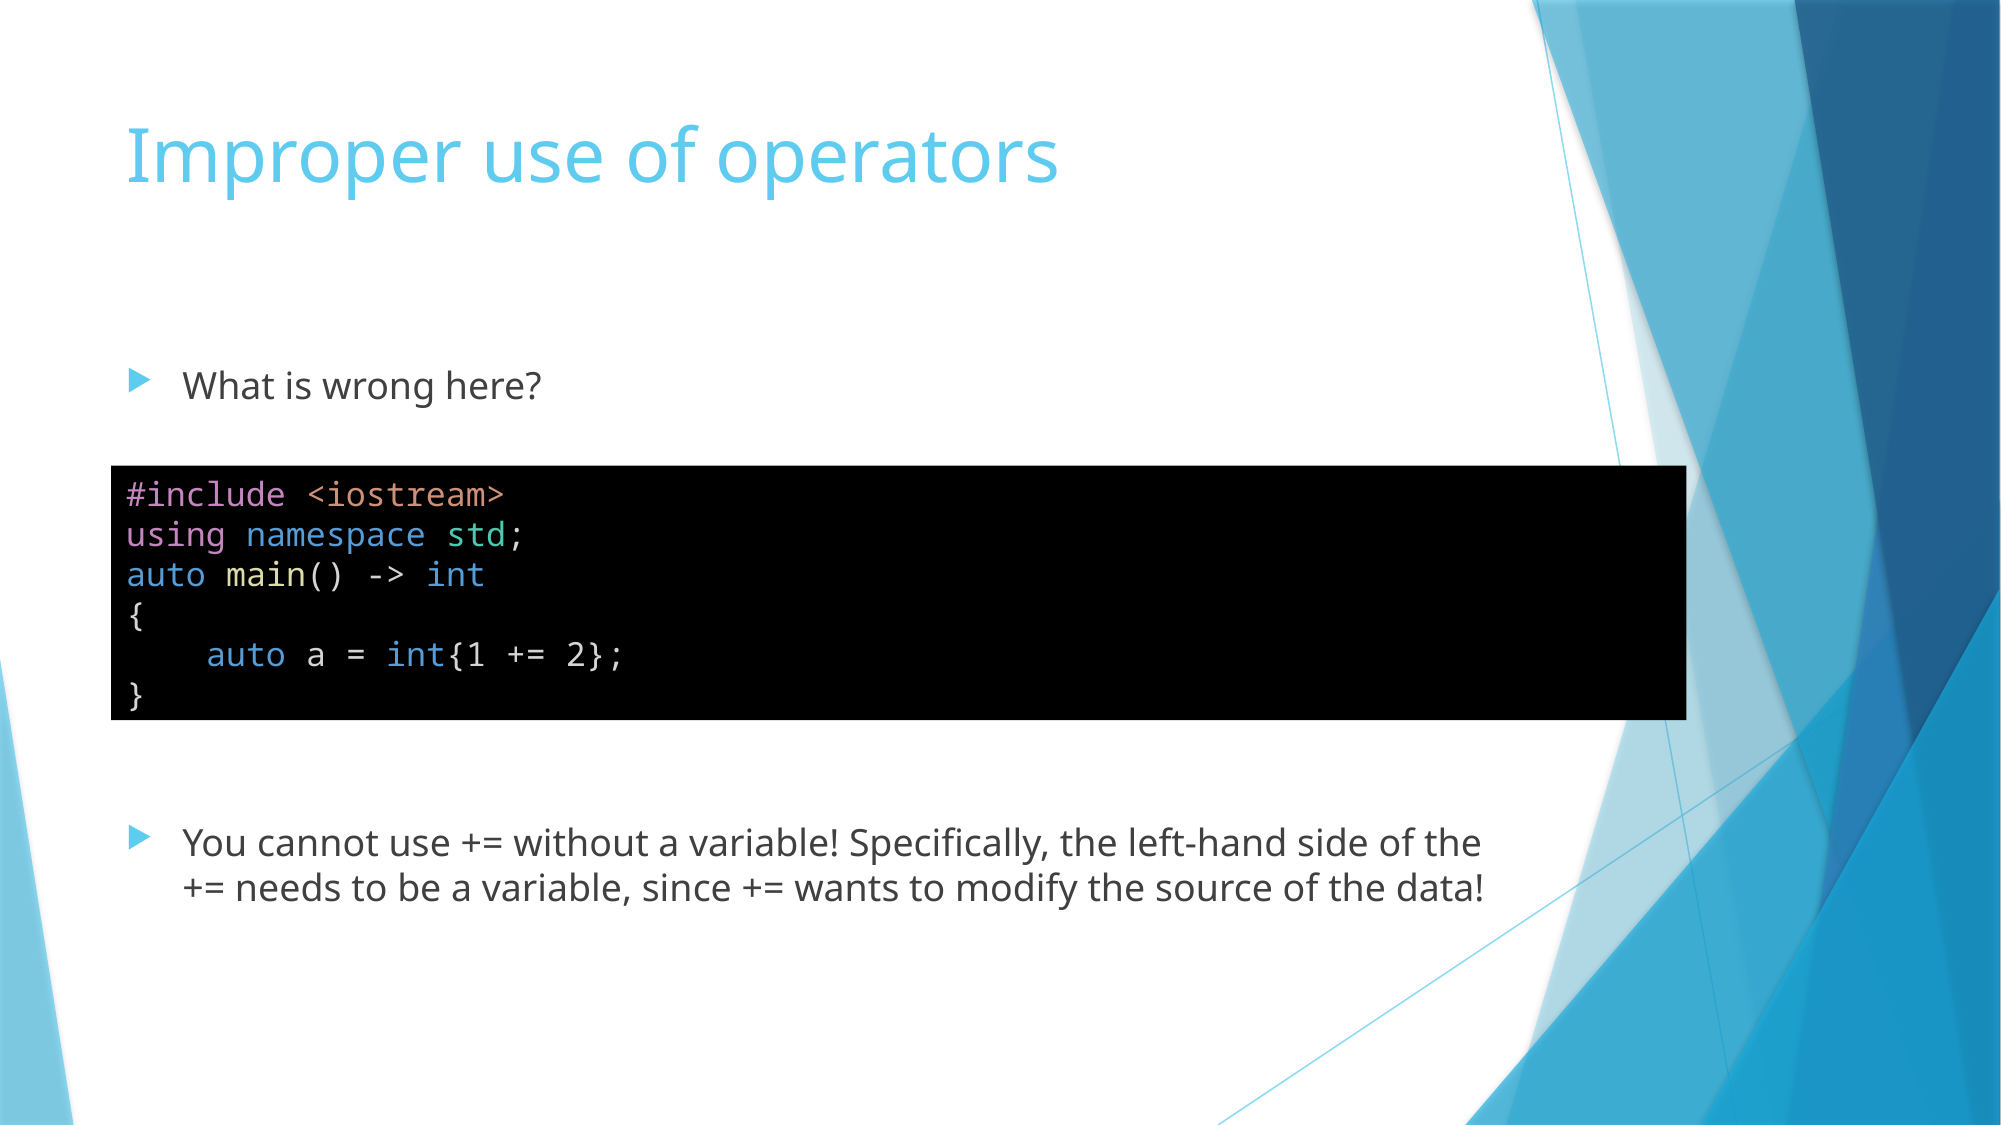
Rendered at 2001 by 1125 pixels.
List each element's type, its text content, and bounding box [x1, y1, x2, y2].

text_box #include <iostream> using namespace std; auto main() -> int { auto a = int{1 += 2}; } [111, 465, 1687, 721]
text_box You cannot use += without a variable! Specifically, the left-hand side of the += needs to be a variable, since += wants to modify the source of the data! [111, 811, 1522, 991]
title Improper use of operators [111, 99, 1522, 317]
list What is wrong here? [111, 354, 1522, 442]
